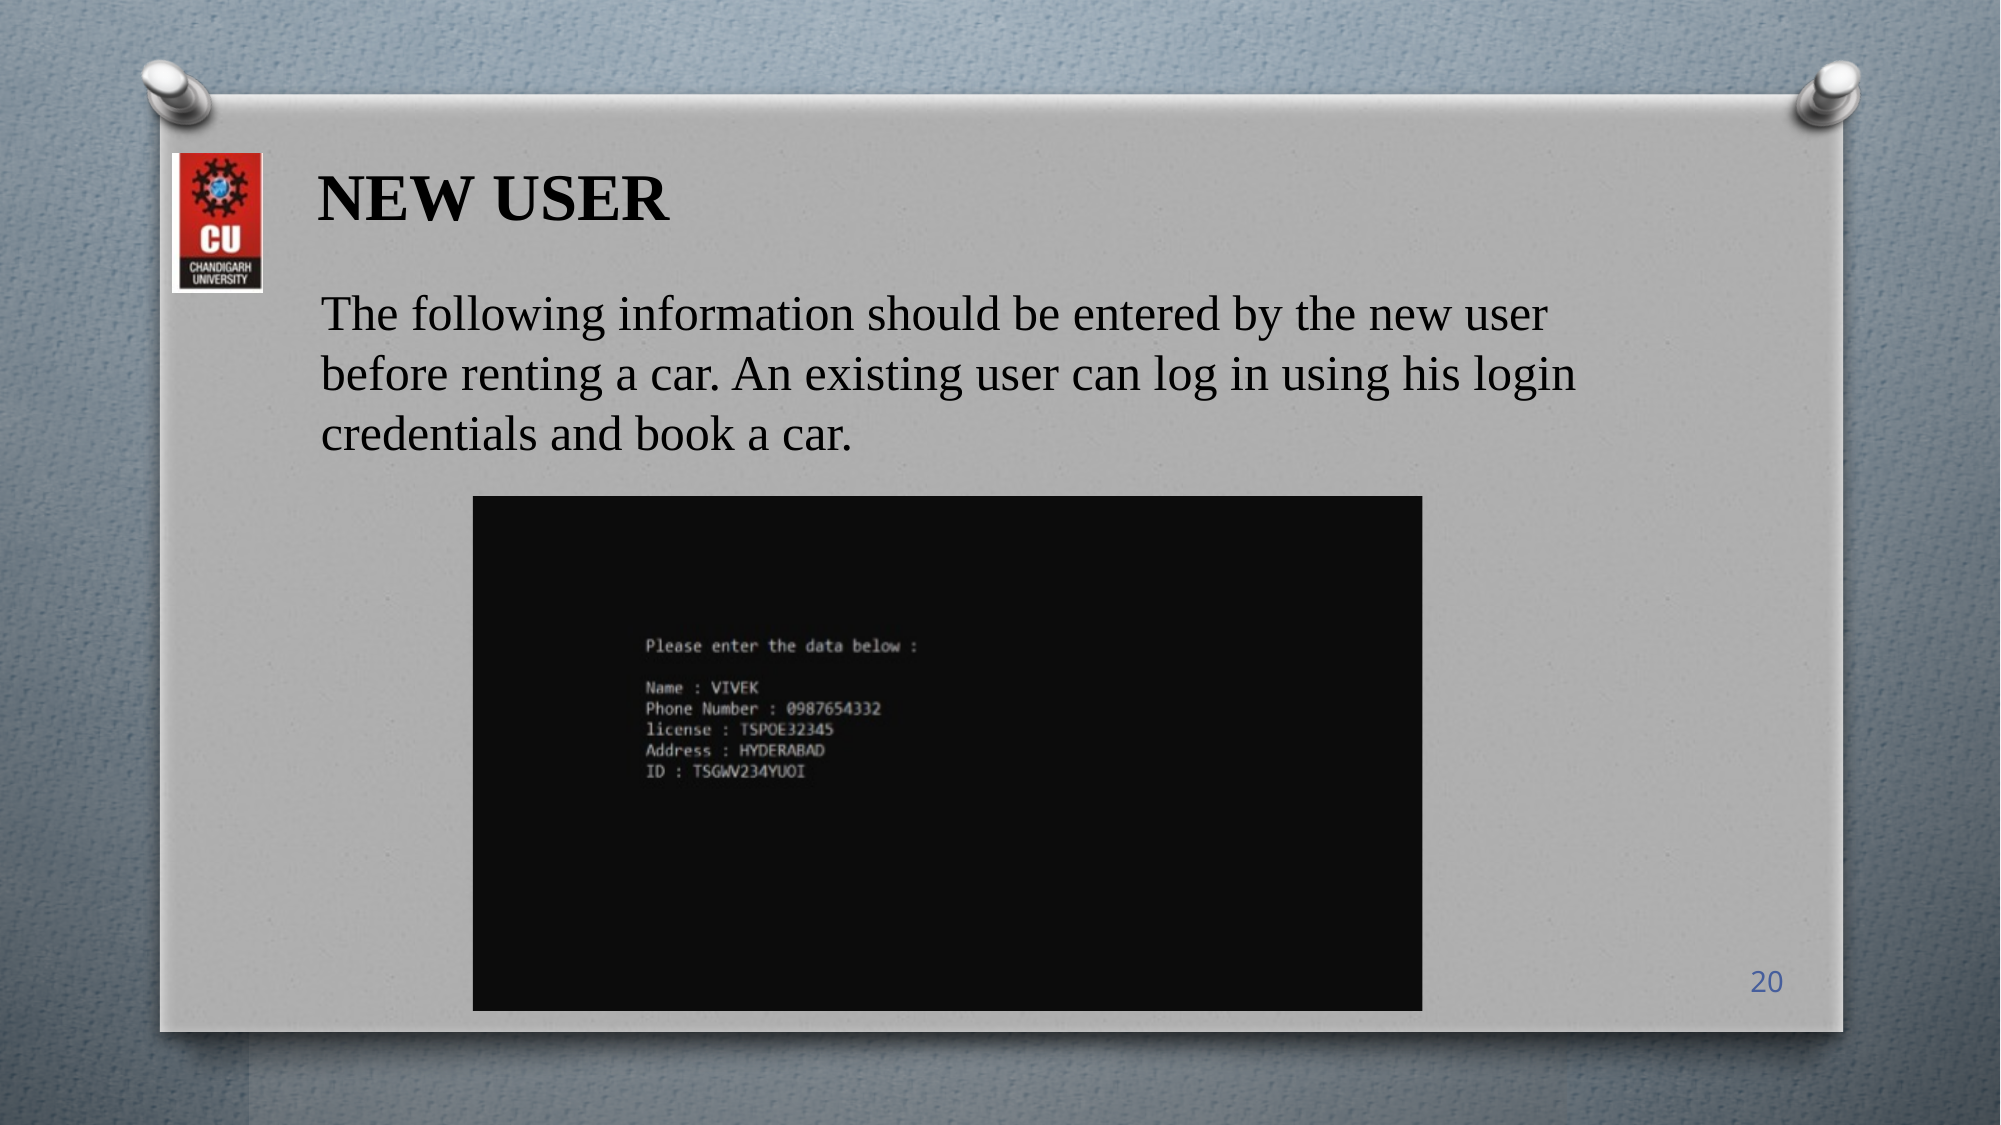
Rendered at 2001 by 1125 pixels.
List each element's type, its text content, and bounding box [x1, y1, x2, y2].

picture [1764, 30, 1911, 161]
title NEW USER [128, 95, 859, 293]
slide_number 20 [1677, 952, 1799, 1013]
text_box The following information should be entered by the new user before renting a car. An existing user can log in using his login credentials and book a car. [306, 273, 1619, 514]
picture [107, 24, 256, 118]
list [472, 496, 1423, 1011]
picture [172, 153, 263, 293]
